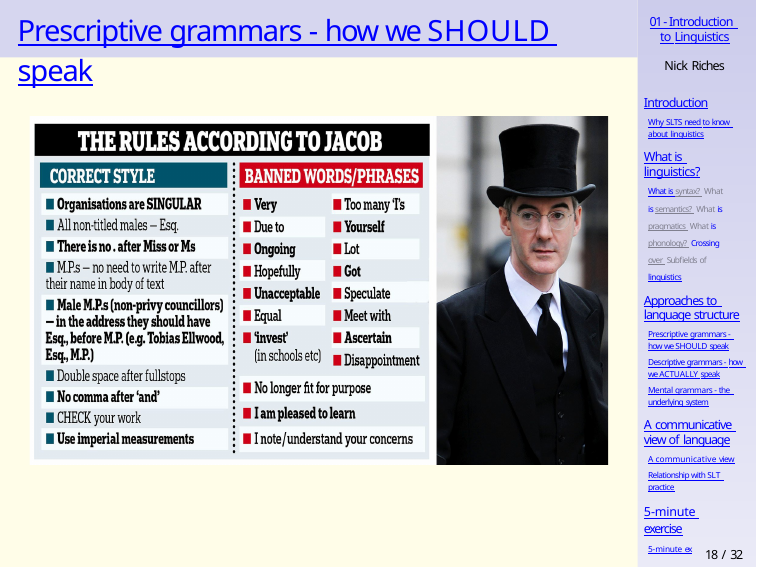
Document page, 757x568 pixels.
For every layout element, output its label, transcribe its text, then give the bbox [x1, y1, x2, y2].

text_box [0, 0, 638, 58]
text_box 01 - Introduction to Linguistics [647, 13, 746, 46]
slide_number 18 / 32 [698, 548, 745, 568]
text_box [29, 116, 609, 465]
title Prescriptive grammars - how we SHOULD speak [15, 9, 614, 108]
text_box Nick Riches Introduction Why SLTS need to know about linguistics What is linguistics? What is syntax? What is semantics? What is pragmatics What is phonology? Crossing over Subfields of linguistics Approaches to language structure Prescriptive grammars - how we SHOULD speak Descriptive grammars - how we ACTUALLY speak Mental grammars - the underlying system A communicative view of language A communicative view Relationship with SLT practice 5-minute exercise 5-minute ex [641, 56, 754, 556]
picture [637, 0, 756, 567]
